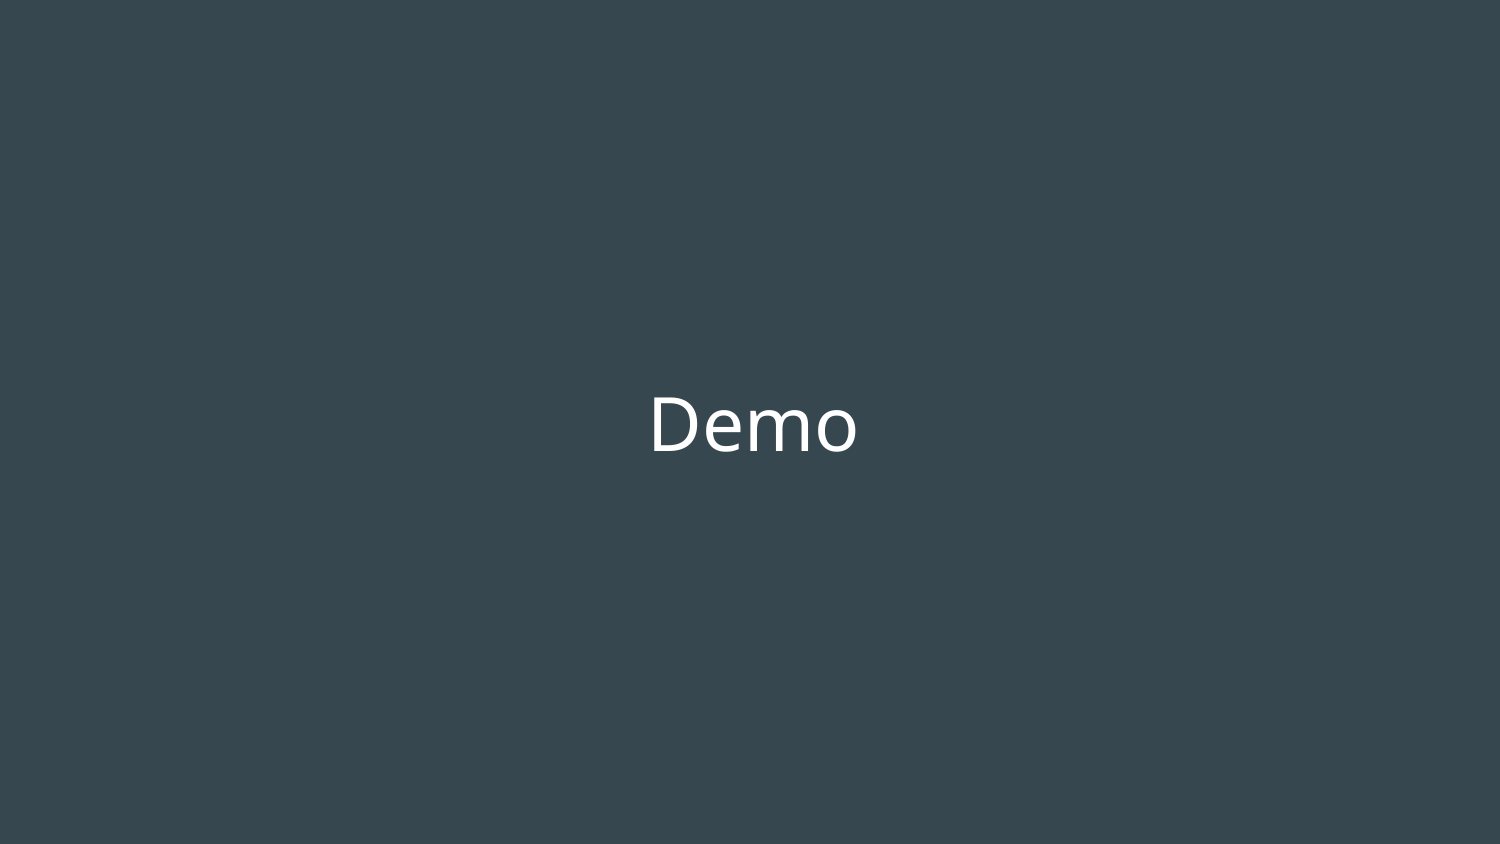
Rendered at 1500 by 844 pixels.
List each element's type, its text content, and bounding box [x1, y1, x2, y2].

title Demo [109, 350, 1399, 493]
